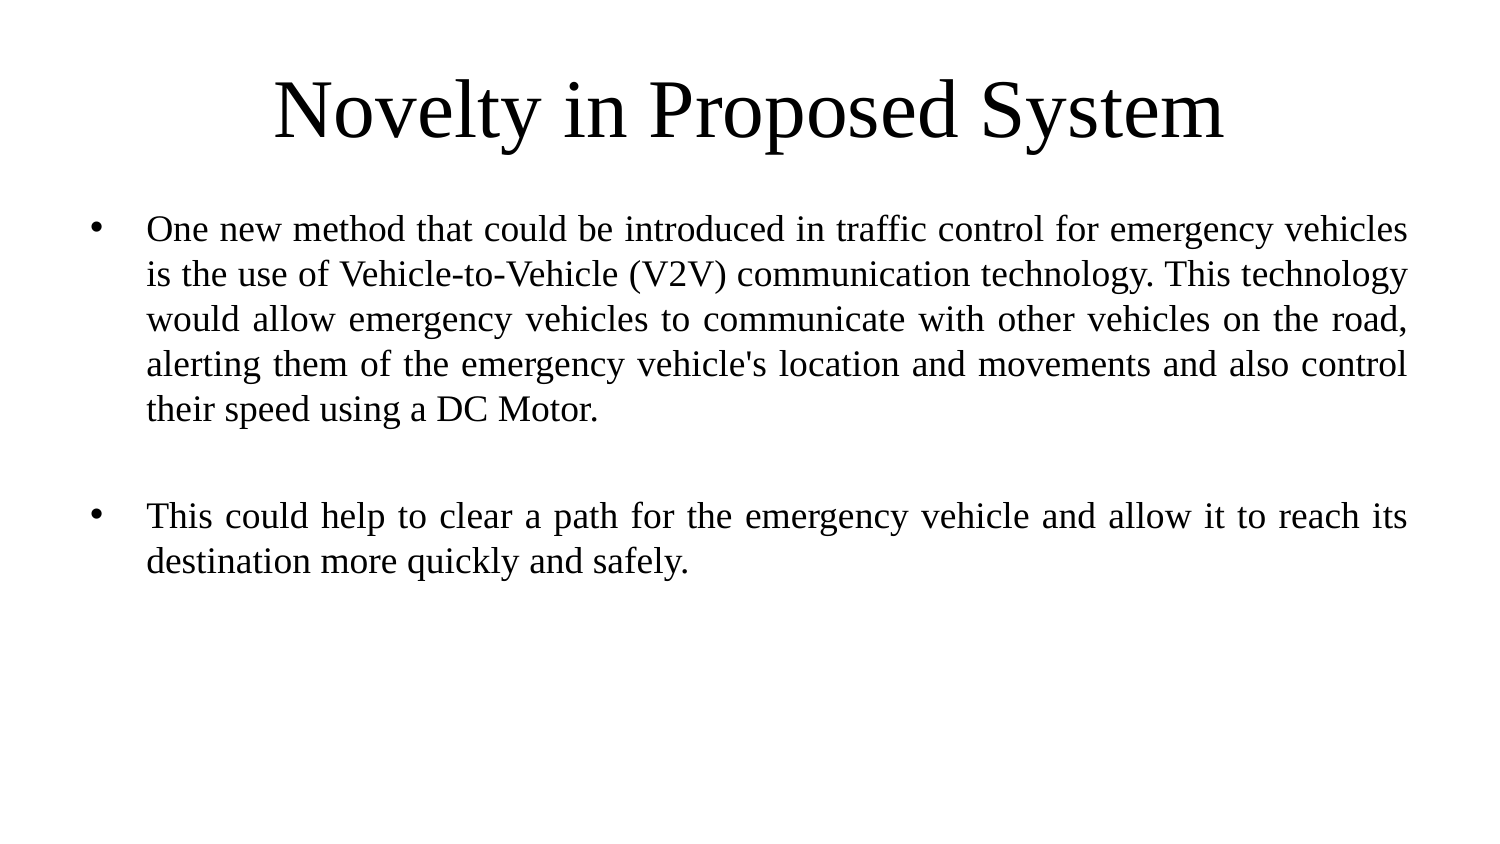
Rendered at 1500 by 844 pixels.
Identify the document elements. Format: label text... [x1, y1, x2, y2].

list One new method that could be introduced in traffic control for emergency vehicles is the use of Vehicle-to-Vehicle (V2V) communication technology. This technology would allow emergency vehicles to communicate with other vehicles on the road, alerting them of the emergency vehicle's location and movements and also control their speed using a DC Motor. This could help to clear a path for the emergency vehicle and allow it to reach its destination more quickly and safely. [75, 196, 1425, 754]
title Novelty in Proposed System [75, 33, 1425, 175]
